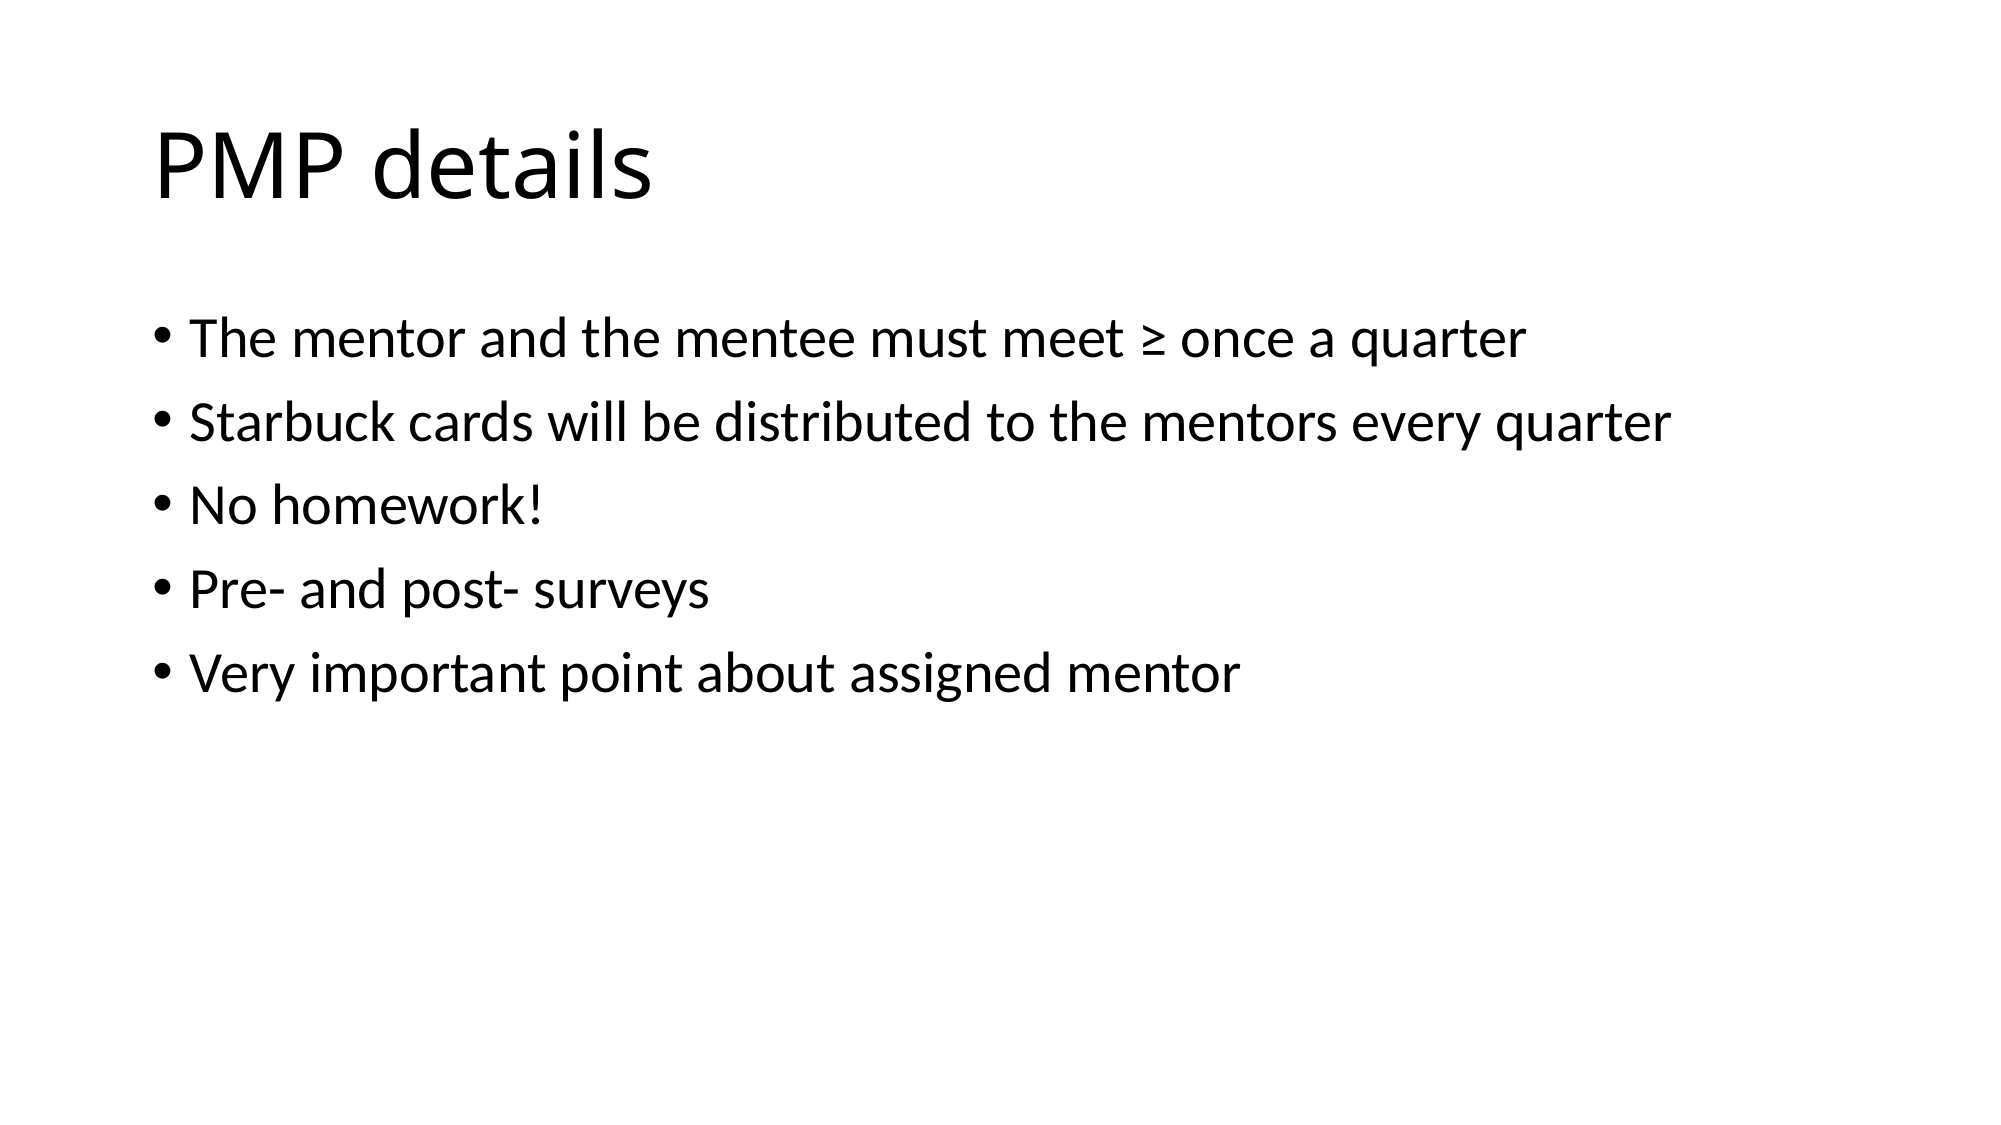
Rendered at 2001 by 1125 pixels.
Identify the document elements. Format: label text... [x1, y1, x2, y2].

title PMP details [137, 59, 1863, 278]
list The mentor and the mentee must meet ≥ once a quarter Starbuck cards will be distributed to the mentors every quarter No homework! Pre- and post- surveys Very important point about assigned mentor [137, 299, 1863, 1014]
